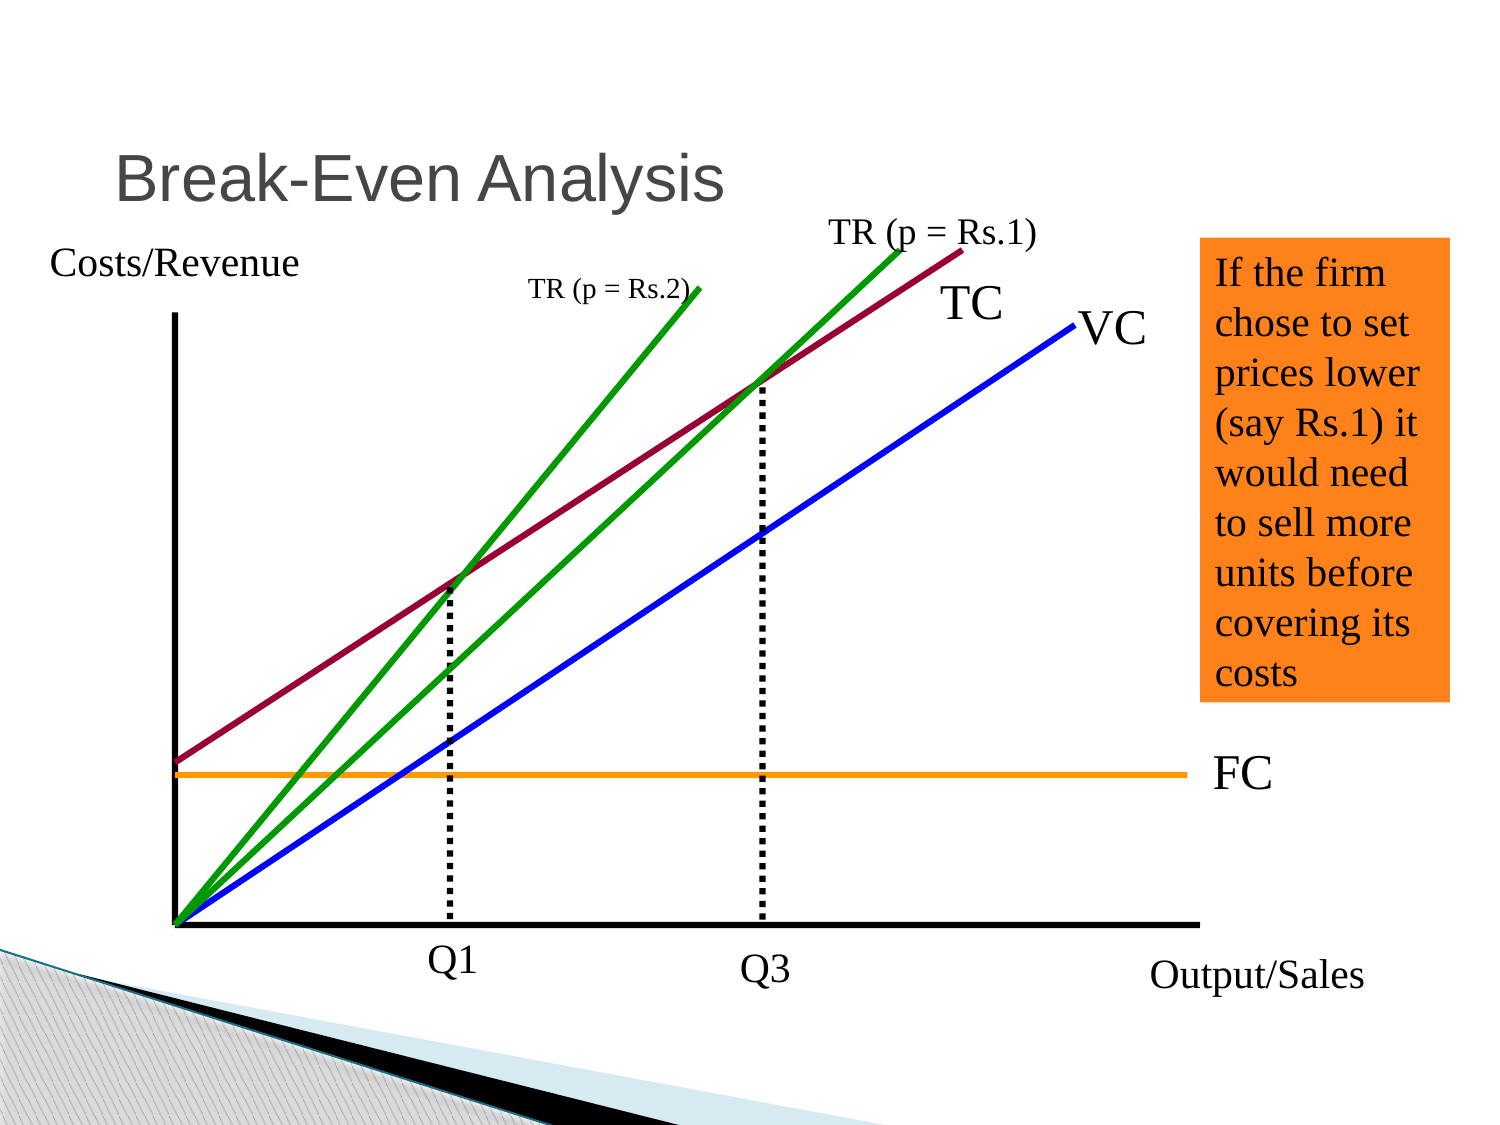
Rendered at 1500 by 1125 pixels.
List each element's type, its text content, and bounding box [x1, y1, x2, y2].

text_box FC [1197, 731, 1289, 807]
text_box VC [1062, 287, 1162, 363]
text_box If the firm chose to set prices lower (say Rs.1) it would need to sell more units before covering its costs [1200, 237, 1450, 703]
text_box TR (p = Rs.2) [513, 262, 706, 313]
text_box Costs/Revenue [34, 227, 315, 293]
text_box TR (p = Rs.1) [813, 199, 1053, 260]
text_box Q1 [412, 924, 494, 990]
text_box Output/Sales [1134, 939, 1381, 1005]
text_box Q3 [725, 933, 807, 998]
text_box TC [925, 262, 1019, 338]
text_box Break-Even Analysis [99, 112, 1375, 238]
